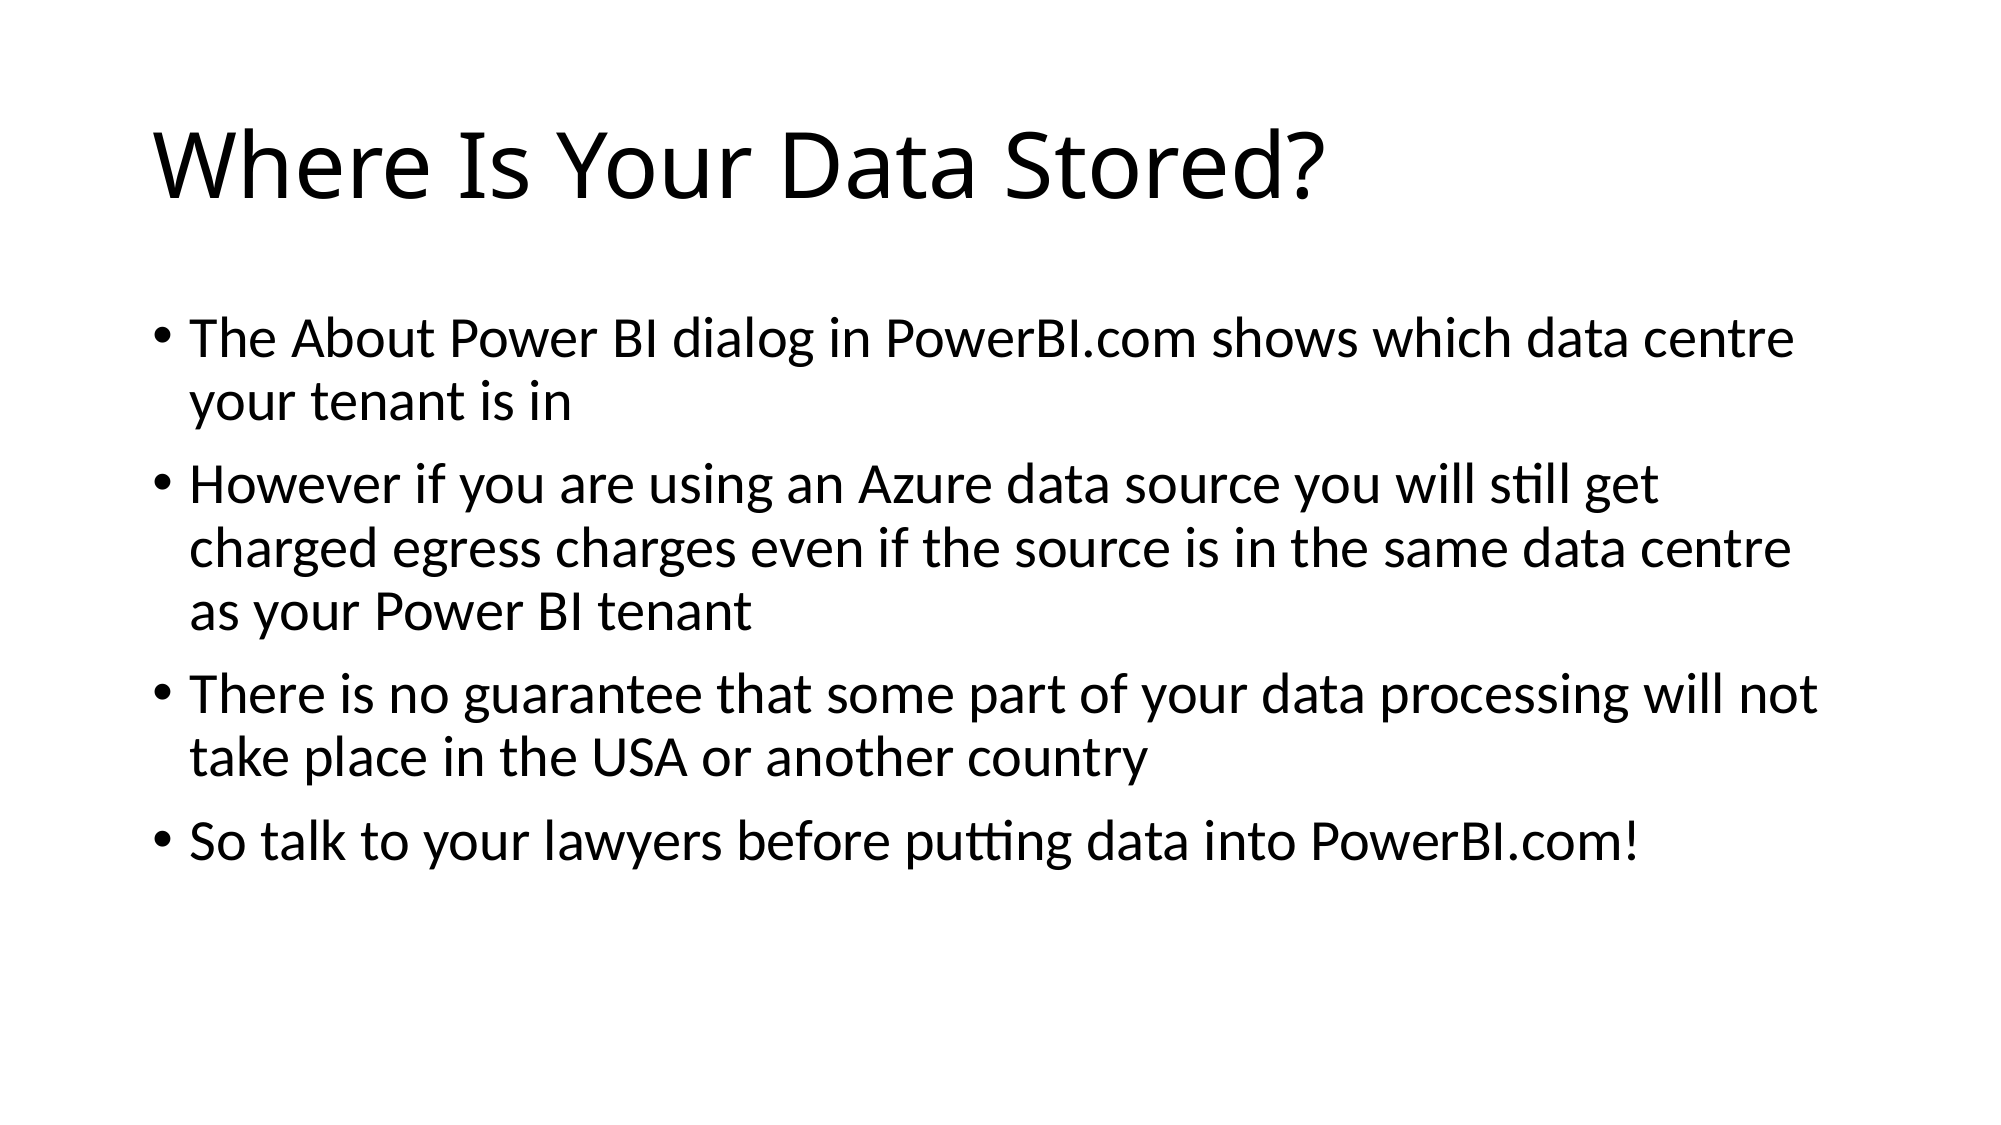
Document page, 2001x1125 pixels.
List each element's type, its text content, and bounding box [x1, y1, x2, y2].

title Where Is Your Data Stored? [137, 59, 1863, 278]
list The About Power BI dialog in PowerBI.com shows which data centre your tenant is in However if you are using an Azure data source you will still get charged egress charges even if the source is in the same data centre as your Power BI tenant There is no guarantee that some part of your data processing will not take place in the USA or another country So talk to your lawyers before putting data into PowerBI.com! [137, 299, 1863, 1014]
